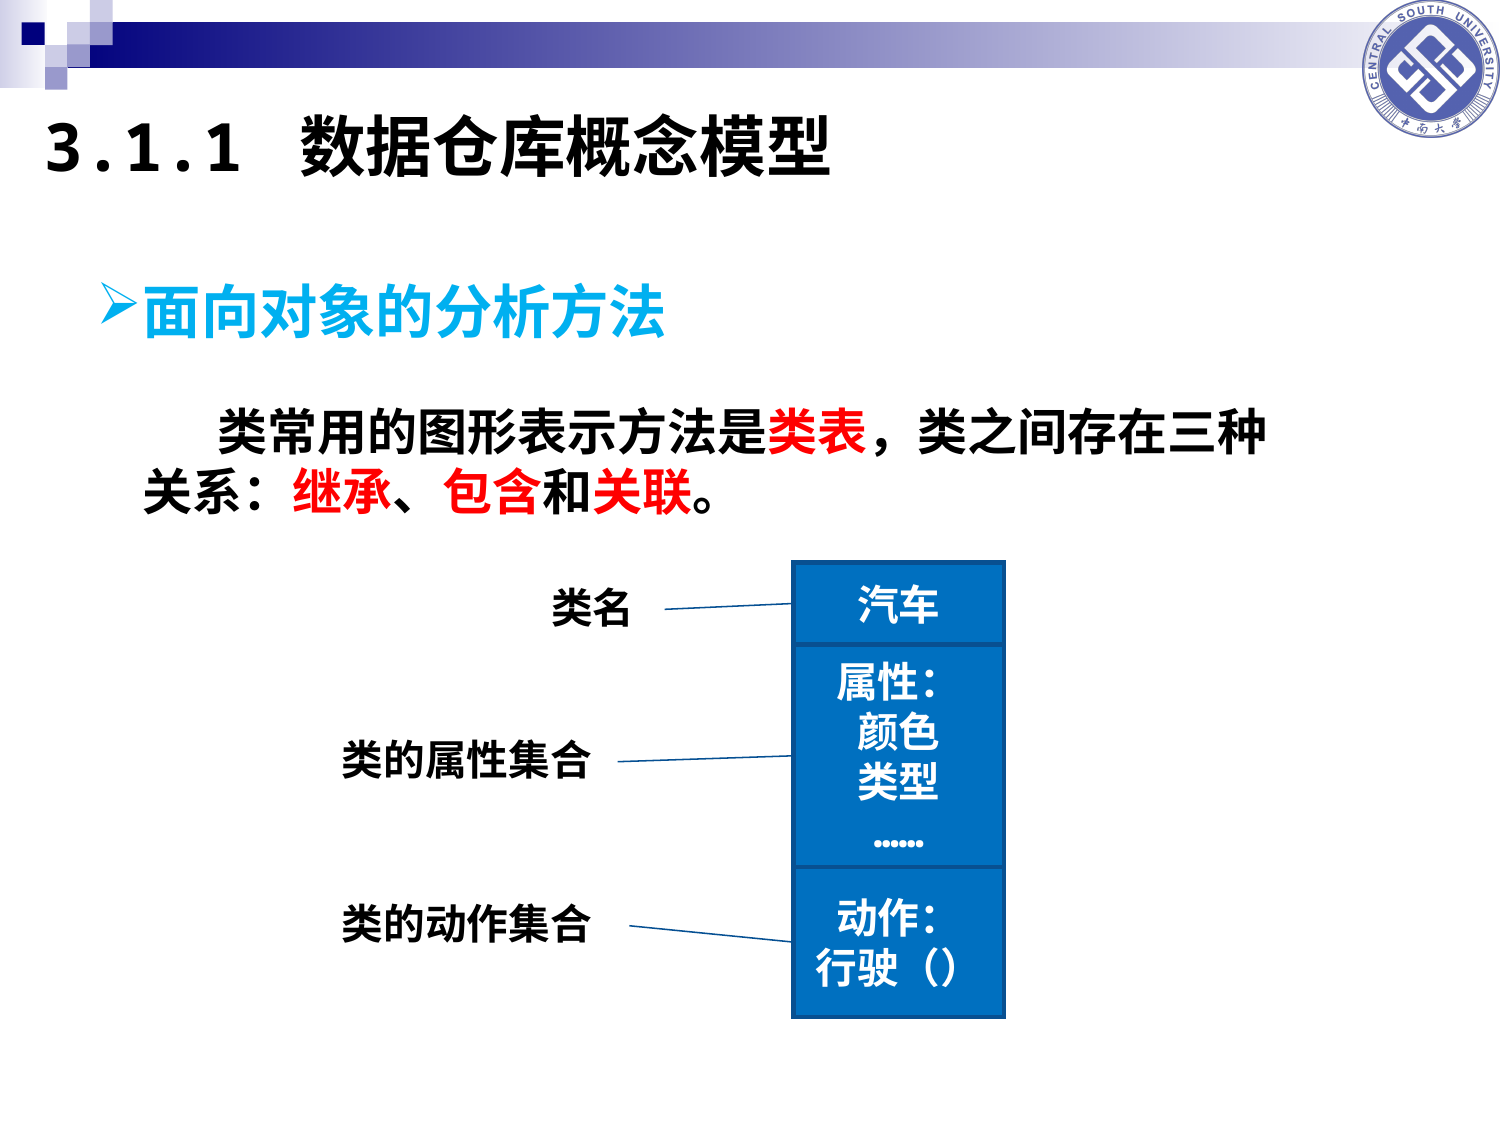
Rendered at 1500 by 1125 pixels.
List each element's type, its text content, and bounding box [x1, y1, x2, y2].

picture [1362, 0, 1500, 138]
text_box 面向对象的分析方法 [81, 267, 683, 353]
text_box 3.1.1 数据仓库概念模型 [28, 94, 1430, 195]
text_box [324, 562, 1005, 1018]
text_box 类常用的图形表示方法是类表，类之间存在三种关系：继承、包含和关联。 [127, 392, 1317, 528]
